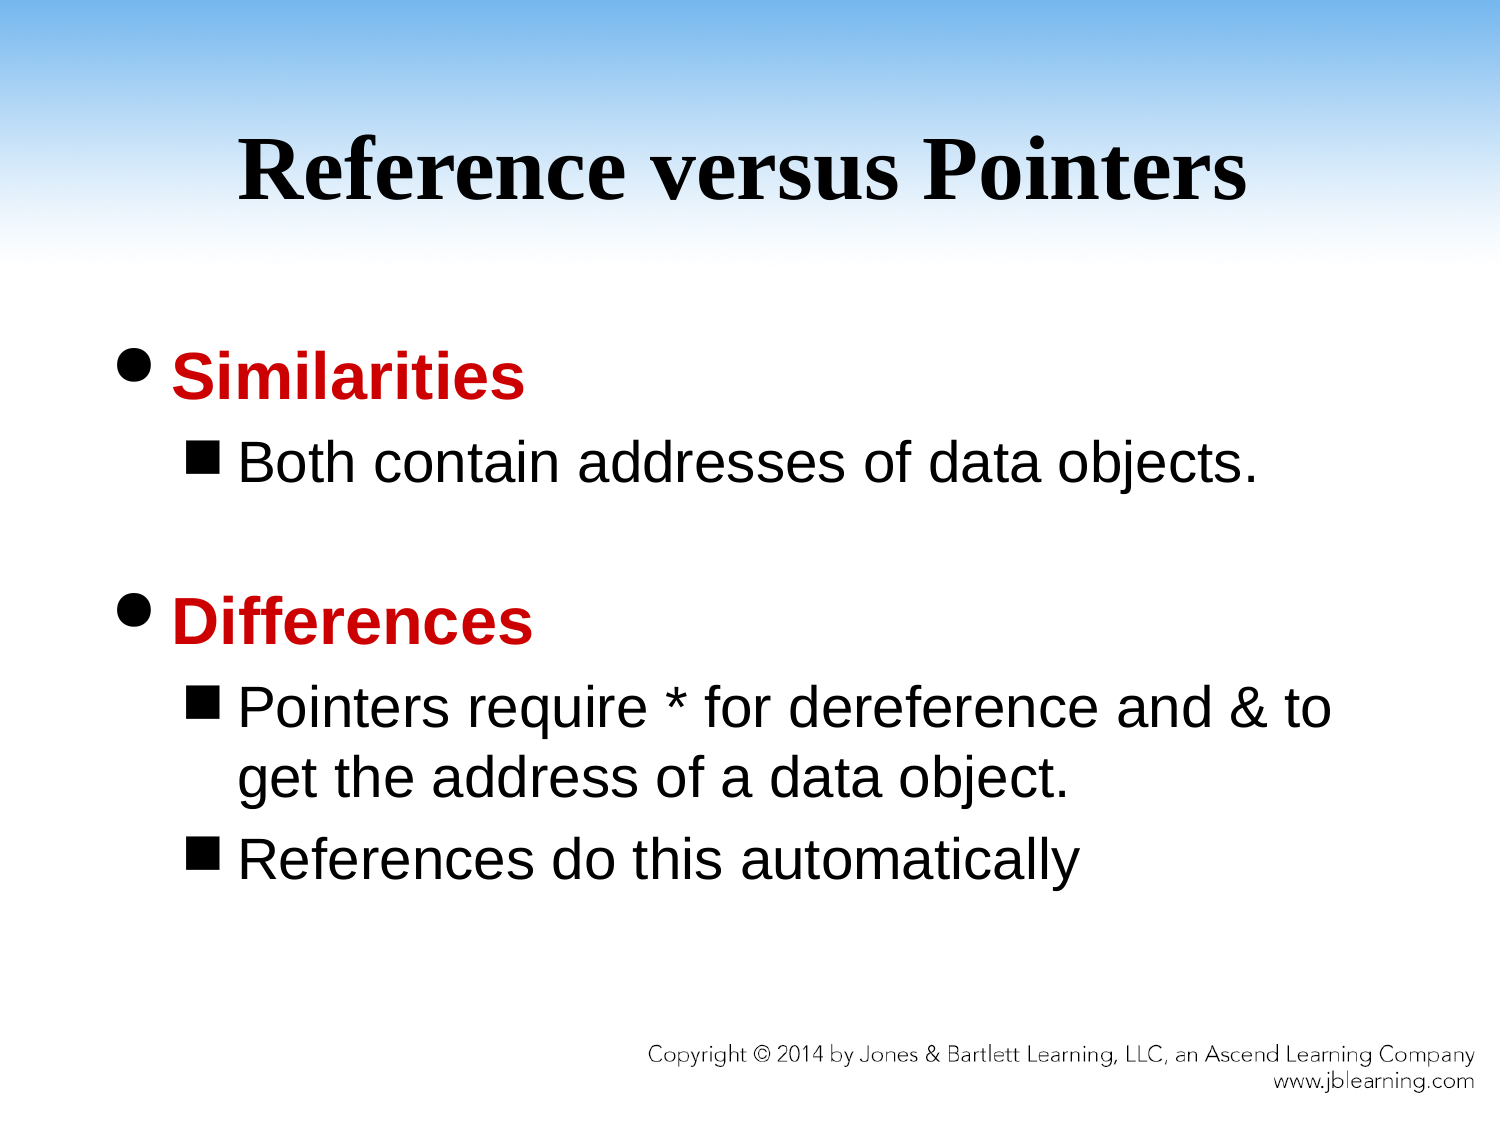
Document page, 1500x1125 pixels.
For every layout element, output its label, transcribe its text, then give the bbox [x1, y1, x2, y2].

title Reference versus Pointers [99, 37, 1388, 225]
list Similarities Both contain addresses of data objects. Differences Pointers require * for dereference and & to get the address of a data object. References do this automatically [99, 324, 1388, 1000]
picture [0, 0, 1500, 1125]
